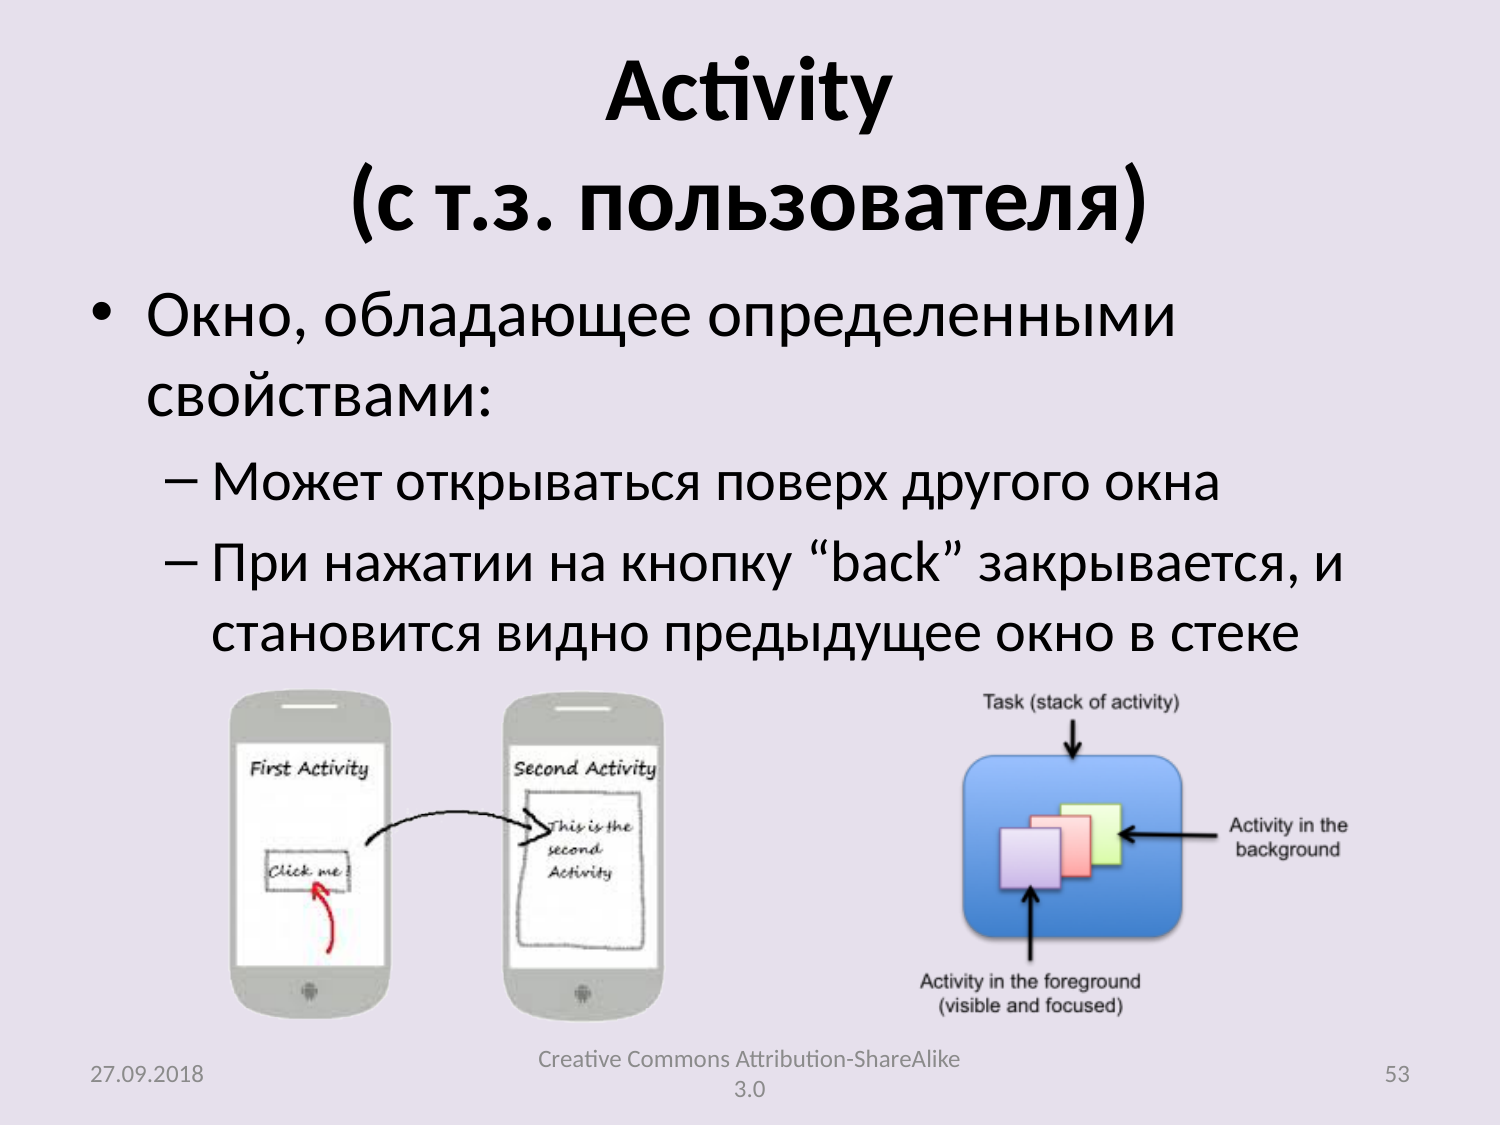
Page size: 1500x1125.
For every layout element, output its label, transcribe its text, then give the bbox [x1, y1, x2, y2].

picture [891, 680, 1361, 1025]
slide_number 53 [1074, 1042, 1425, 1103]
list Окно, обладающее определенными свойствами: Может открываться поверх другого окна При нажатии на кнопку “back” закрывается, и становится видно предыдущее окно в стеке [74, 262, 1426, 1006]
title Activity (с т.з. пользователя) [74, 44, 1426, 233]
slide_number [75, 1042, 425, 1103]
picture [218, 680, 676, 1033]
footer Creative Commons Attribution-ShareAlike 3.0 [512, 1042, 988, 1103]
